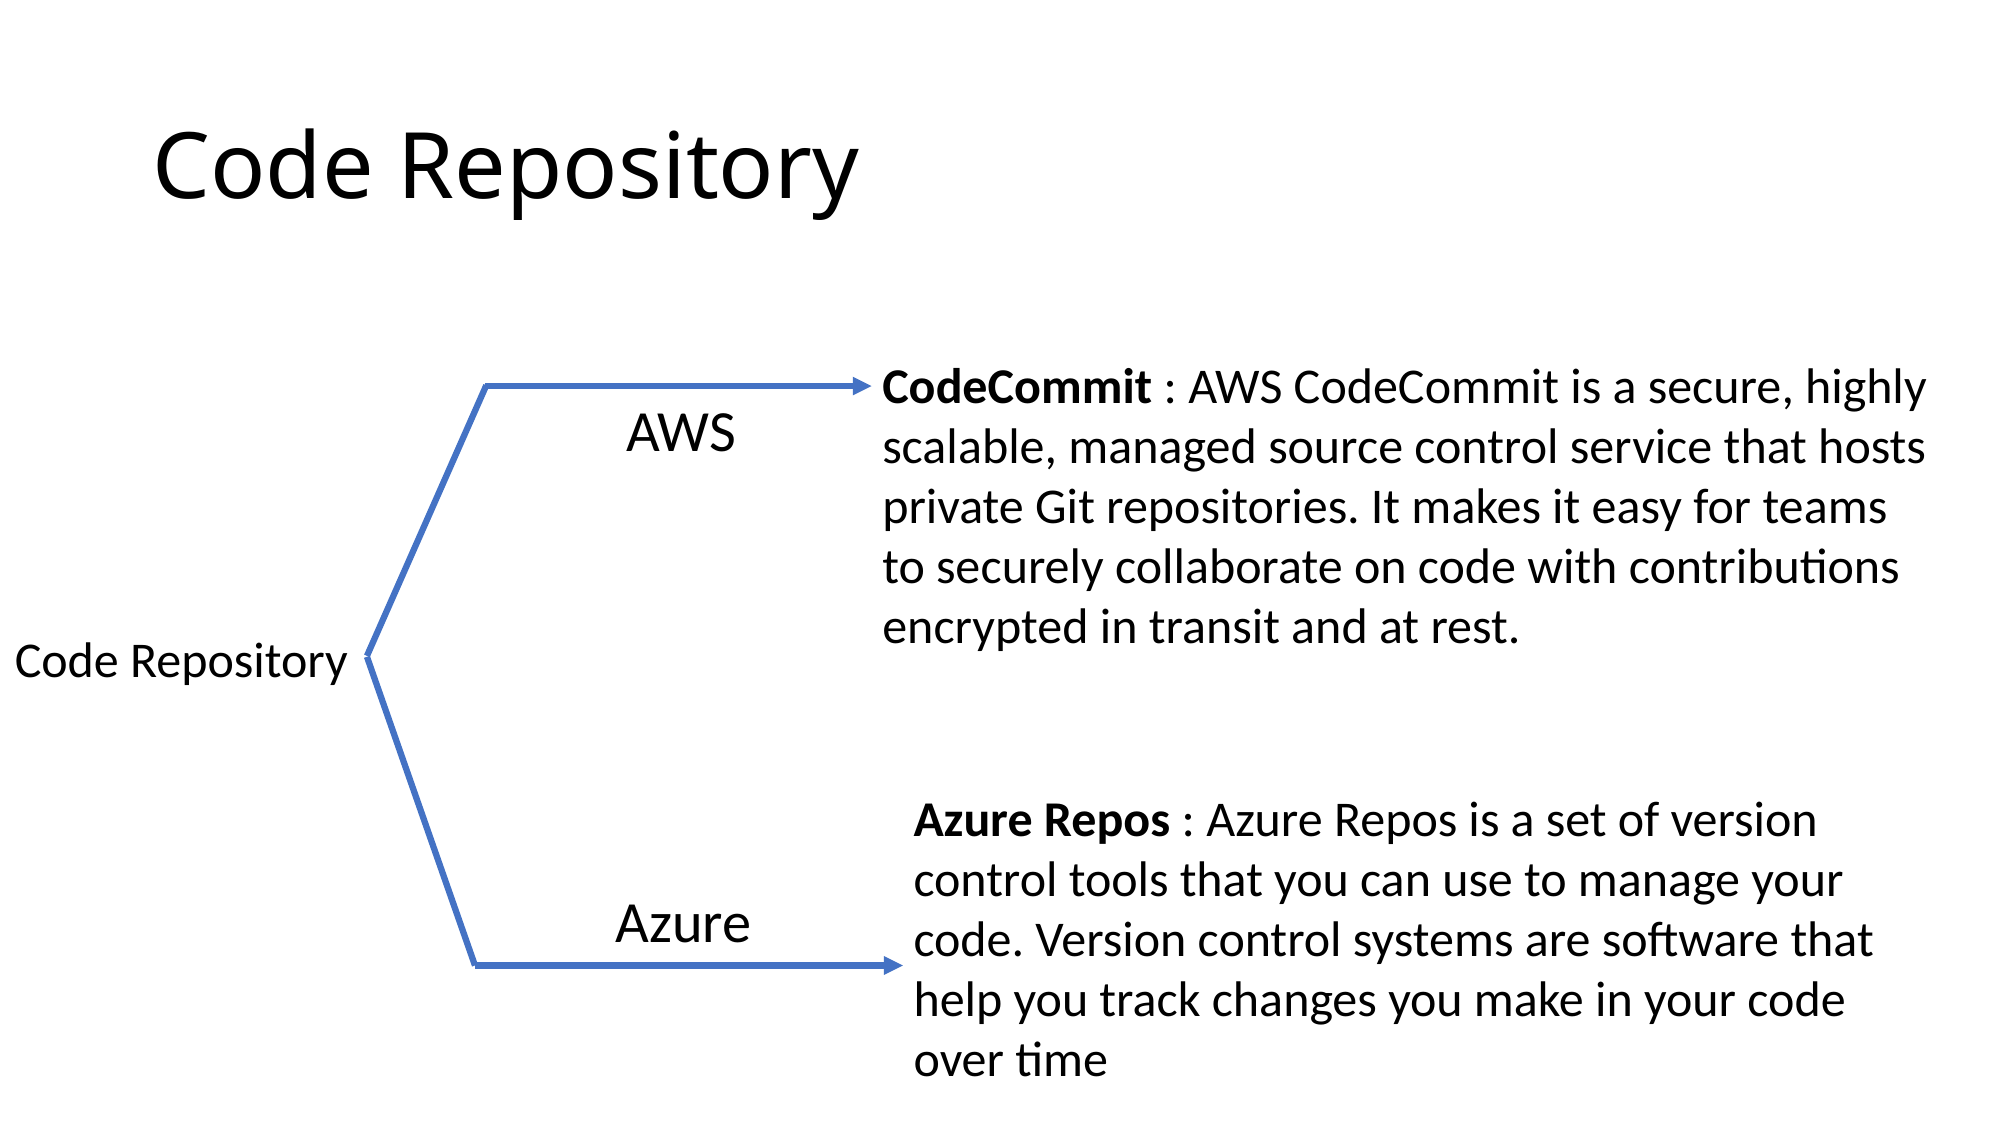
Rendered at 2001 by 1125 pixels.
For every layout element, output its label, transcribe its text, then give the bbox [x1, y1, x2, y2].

text_box Code Repository [0, 620, 392, 696]
title Code Repository [137, 59, 1863, 278]
text_box Azure Repos : Azure Repos is a set of version control tools that you can use to manage your code. Version control systems are software that help you track changes you make in your code over time [898, 779, 1942, 1094]
text_box CodeCommit : AWS CodeCommit is a secure, highly scalable, managed source control service that hosts private Git repositories. It makes it easy for teams to securely collaborate on code with contributions encrypted in transit and at rest. [867, 345, 1956, 661]
